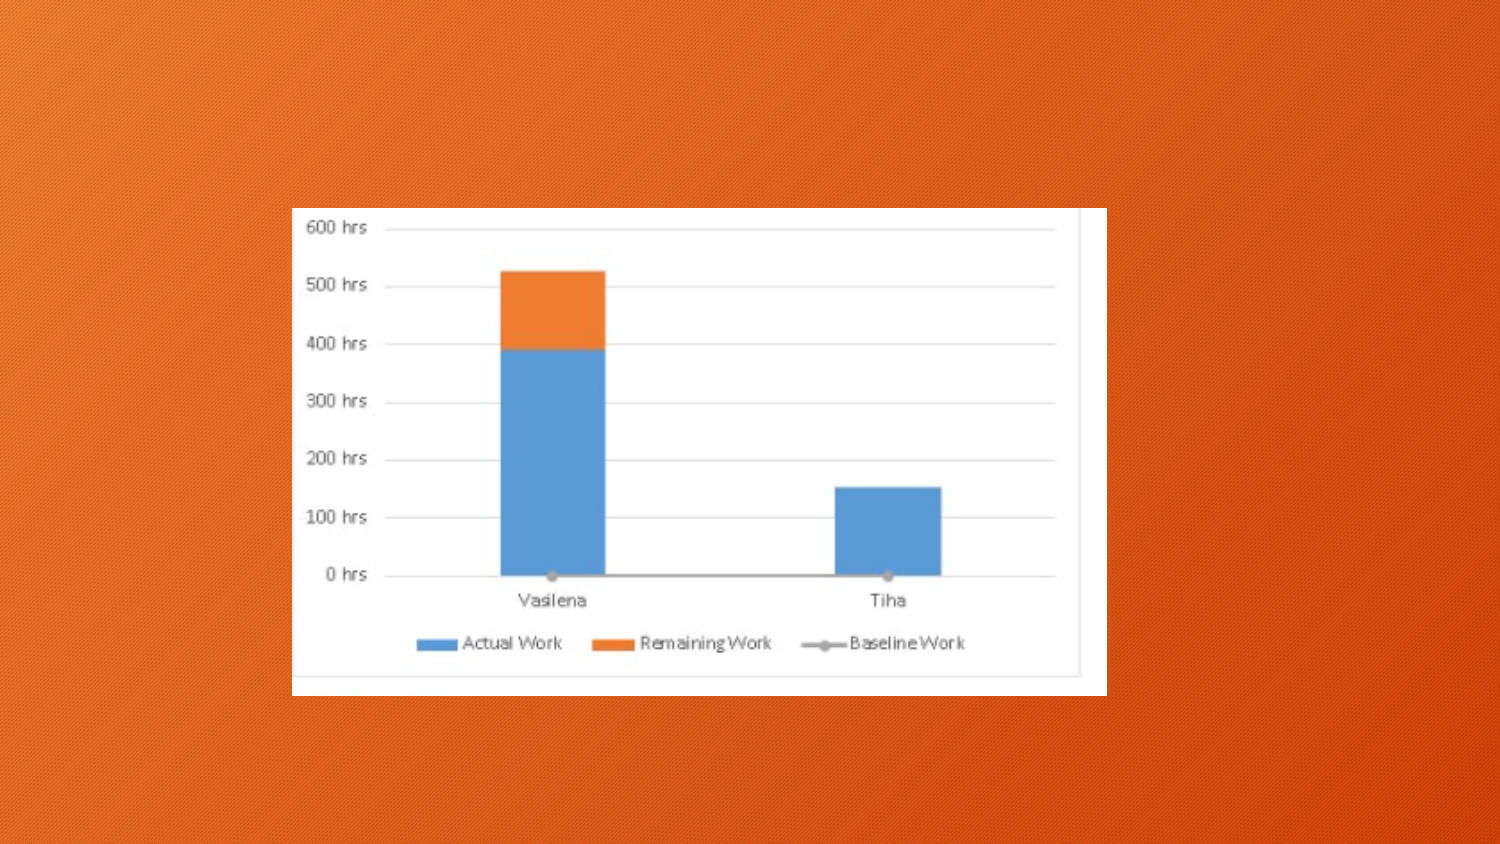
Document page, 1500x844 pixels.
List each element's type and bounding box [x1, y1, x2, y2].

picture [292, 208, 1107, 696]
